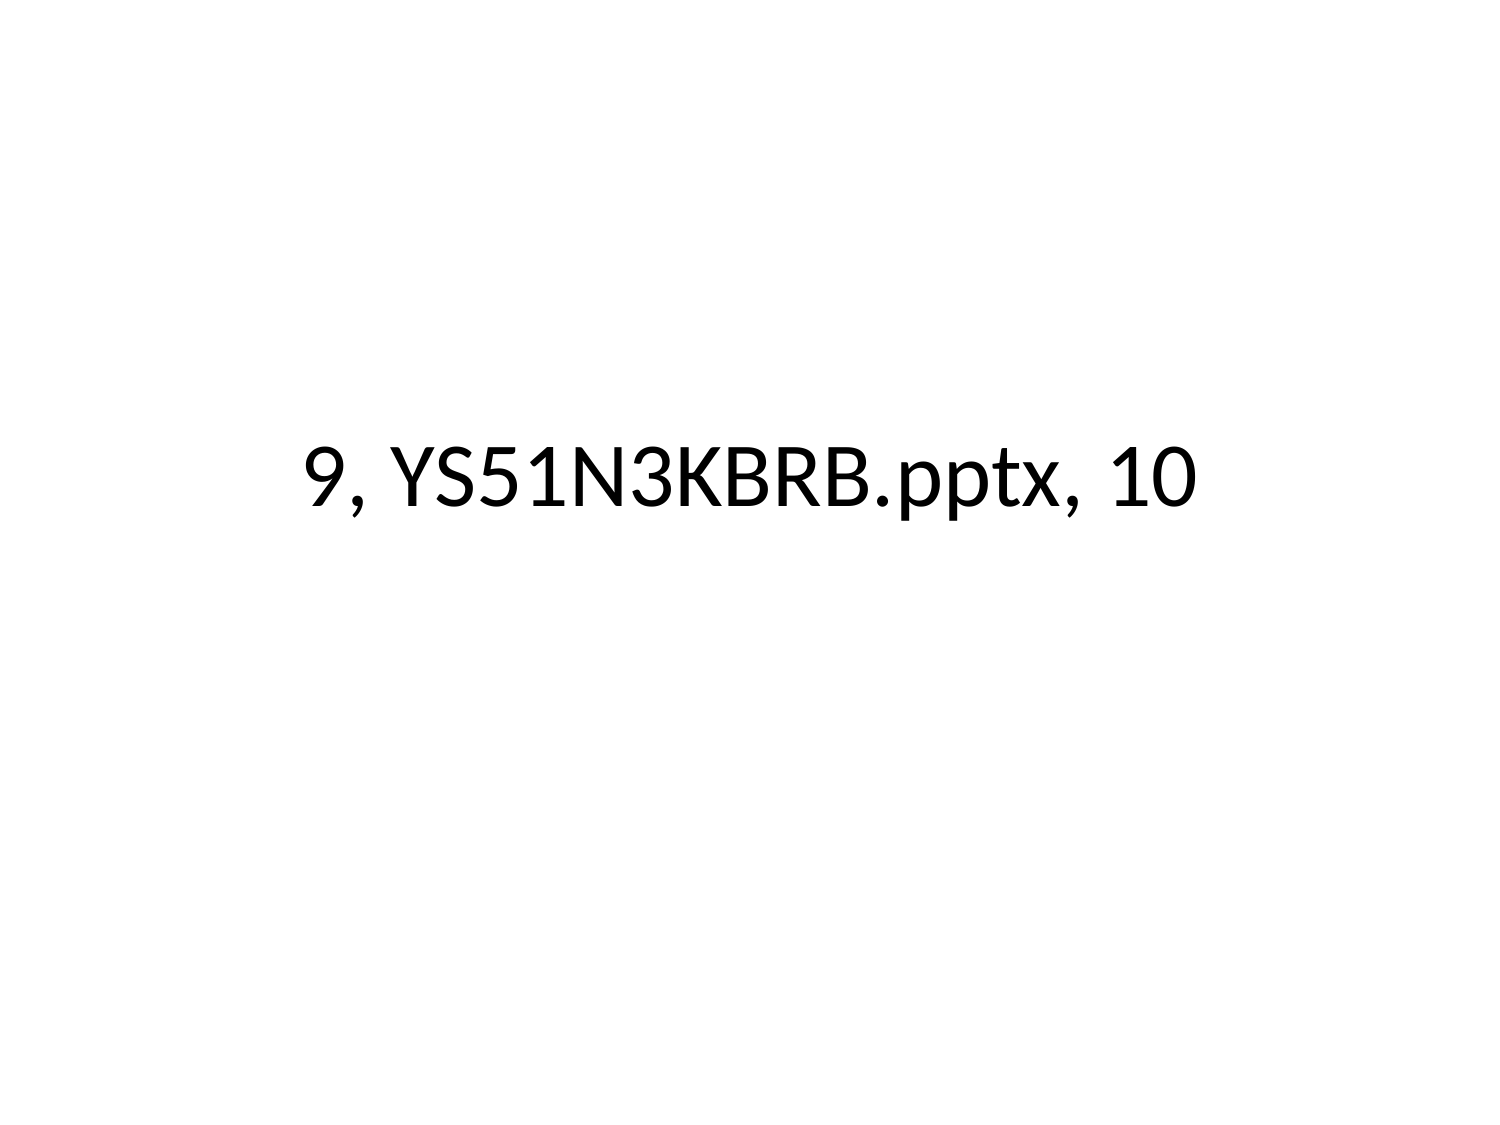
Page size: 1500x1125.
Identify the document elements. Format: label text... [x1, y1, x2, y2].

title 9, YS51N3KBRB.pptx, 10 [112, 349, 1388, 591]
